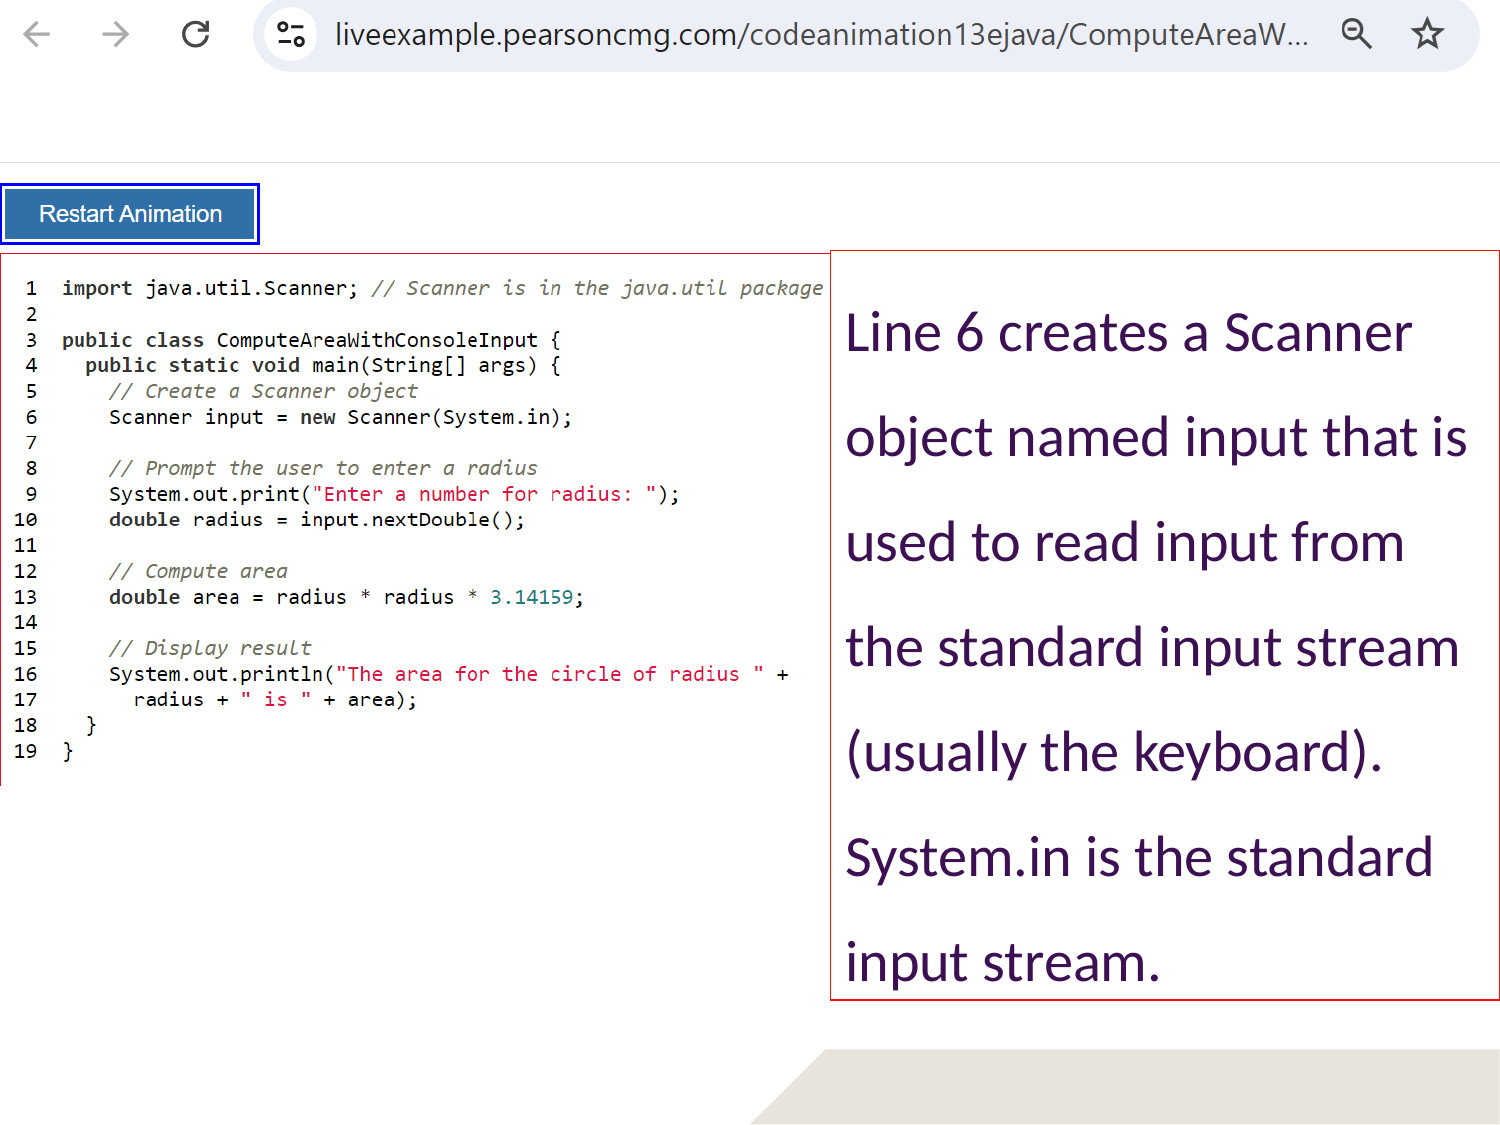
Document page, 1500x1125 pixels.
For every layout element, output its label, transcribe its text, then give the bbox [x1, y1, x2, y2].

picture [0, 0, 1500, 786]
text_box Line 6 creates a Scanner object named input that is used to read input from the standard input stream (usually the keyboard). System.in is the standard input stream. [830, 786, 1500, 1000]
